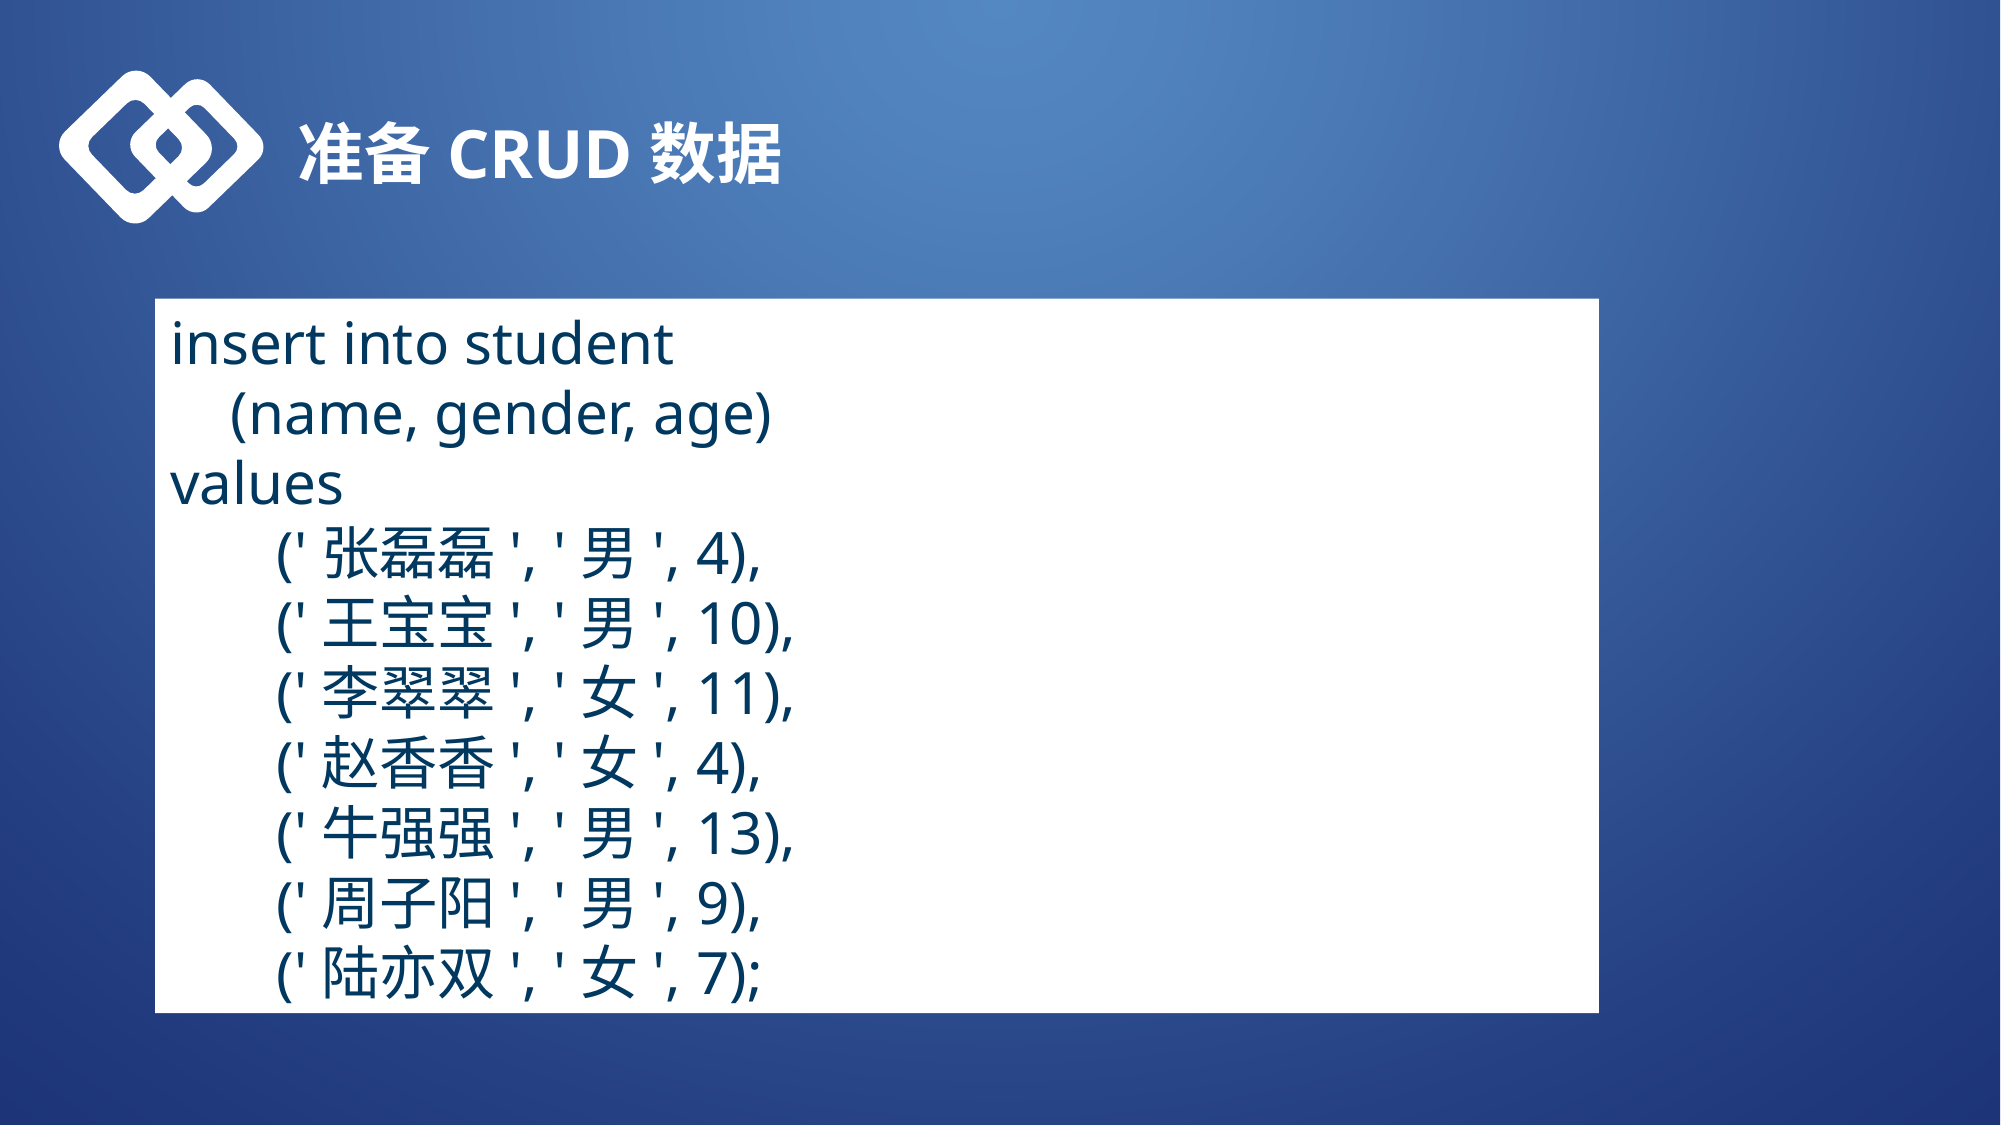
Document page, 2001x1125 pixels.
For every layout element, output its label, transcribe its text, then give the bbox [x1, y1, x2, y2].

text_box 准备CRUD数据 [297, 72, 1837, 232]
text_box insert into student (name, gender, age) values ('张磊磊', '男', 4), ('王宝宝', '男', 10), ('李翠翠', '女', 11), ('赵香香', '女', 4), ('牛强强', '男', 13), ('周子阳', '男', 9), ('陆亦双', '女', 7); [155, 298, 1599, 1014]
picture [0, 0, 2001, 1125]
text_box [75, 86, 249, 208]
